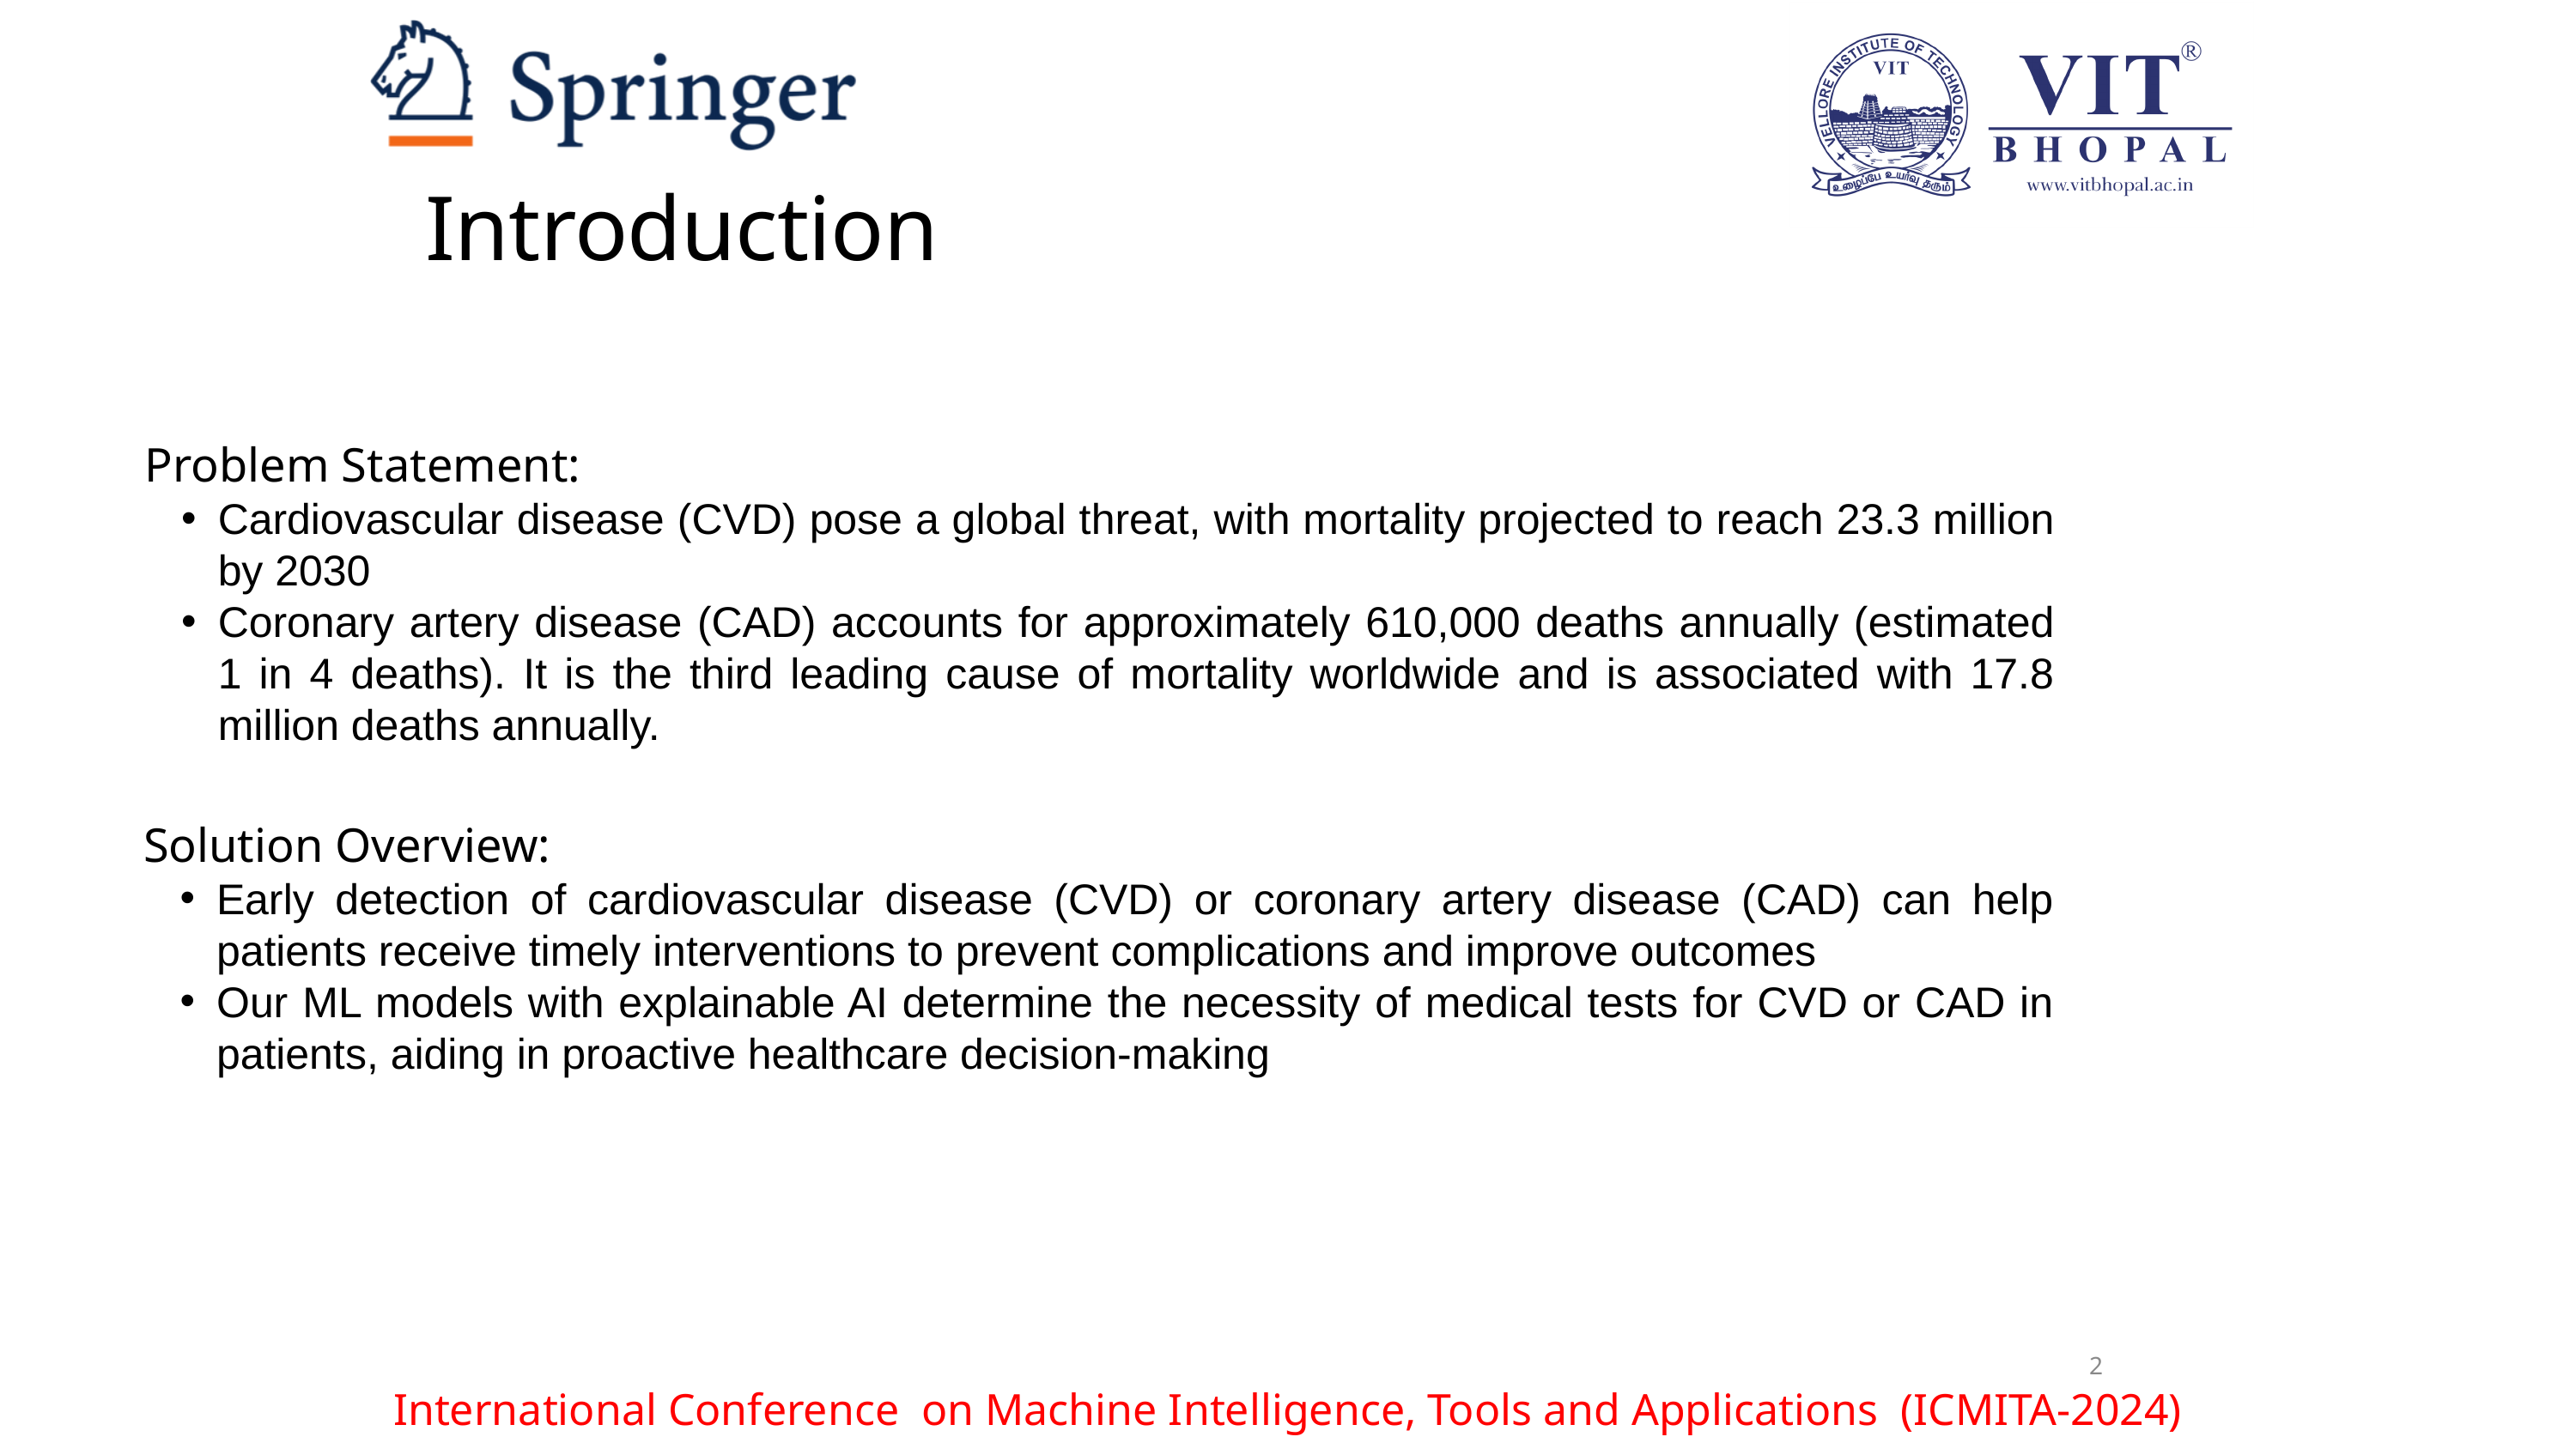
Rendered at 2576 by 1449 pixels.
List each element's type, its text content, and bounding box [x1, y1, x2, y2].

text_box International Conference on Machine Intelligence, Tools and Applications (ICMITA-2024) [340, 1382, 2236, 1449]
text_box [1789, 2, 2255, 227]
text_box Solution Overview: Early detection of cardiovascular disease (CVD) or coronary artery disease (CAD) can help patients receive timely interventions to prevent complications and improve outcomes Our ML models with explainable AI determine the necessity of medical tests for CVD or CAD in patients, aiding in proactive healthcare decision-making [143, 815, 2054, 1078]
text_box 2 [1704, 1350, 2104, 1379]
text_box [370, 20, 857, 151]
text_box Problem Statement: Cardiovascular disease (CVD) pose a global threat, with mortality projected to reach 23.3 million by 2030 Coronary artery disease (CAD) accounts for approximately 610,000 deaths annually (estimated 1 in 4 deaths). It is the third leading cause of mortality worldwide and is associated with 17.8 million deaths annually. [144, 435, 2056, 749]
text_box Introduction [425, 183, 2056, 279]
